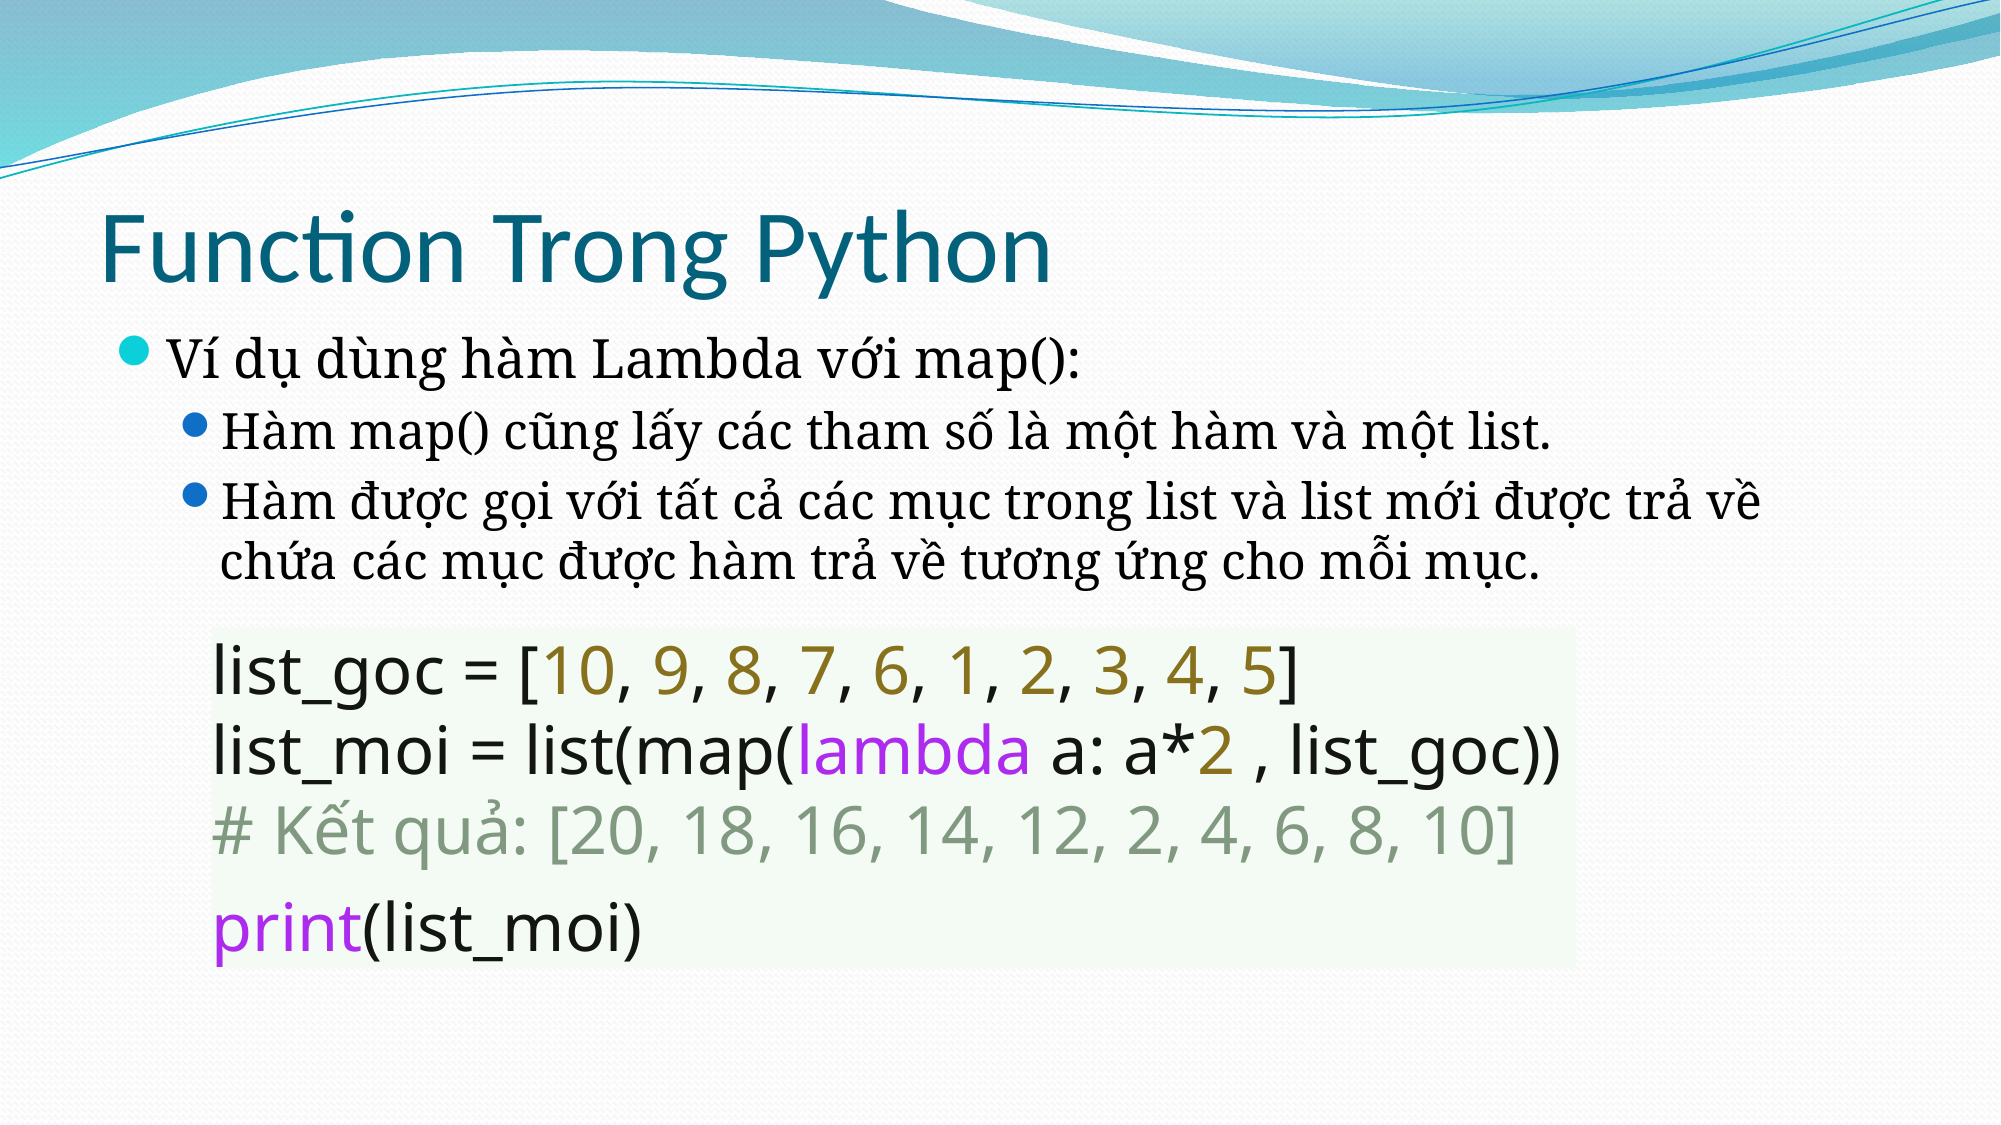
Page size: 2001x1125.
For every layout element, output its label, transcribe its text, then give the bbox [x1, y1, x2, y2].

text_box list_goc = [10, 9, 8, 7, 6, 1, 2, 3, 4, 5] list_moi = list(map(lambda a: a*2 , list_goc)) # Kết quả: [20, 18, 16, 14, 12, 2, 4, 6, 8, 10] print(list_moi) [211, 627, 1577, 968]
title Function Trong Python [99, 115, 1900, 303]
list Ví dụ dùng hàm Lambda với map(): Hàm map() cũng lấy các tham số là một hàm và một list. Hàm được gọi với tất cả các mục trong list và list mới được trả về chứa các mục được hàm trả về tương ứng cho mỗi mục. [99, 317, 1900, 1038]
